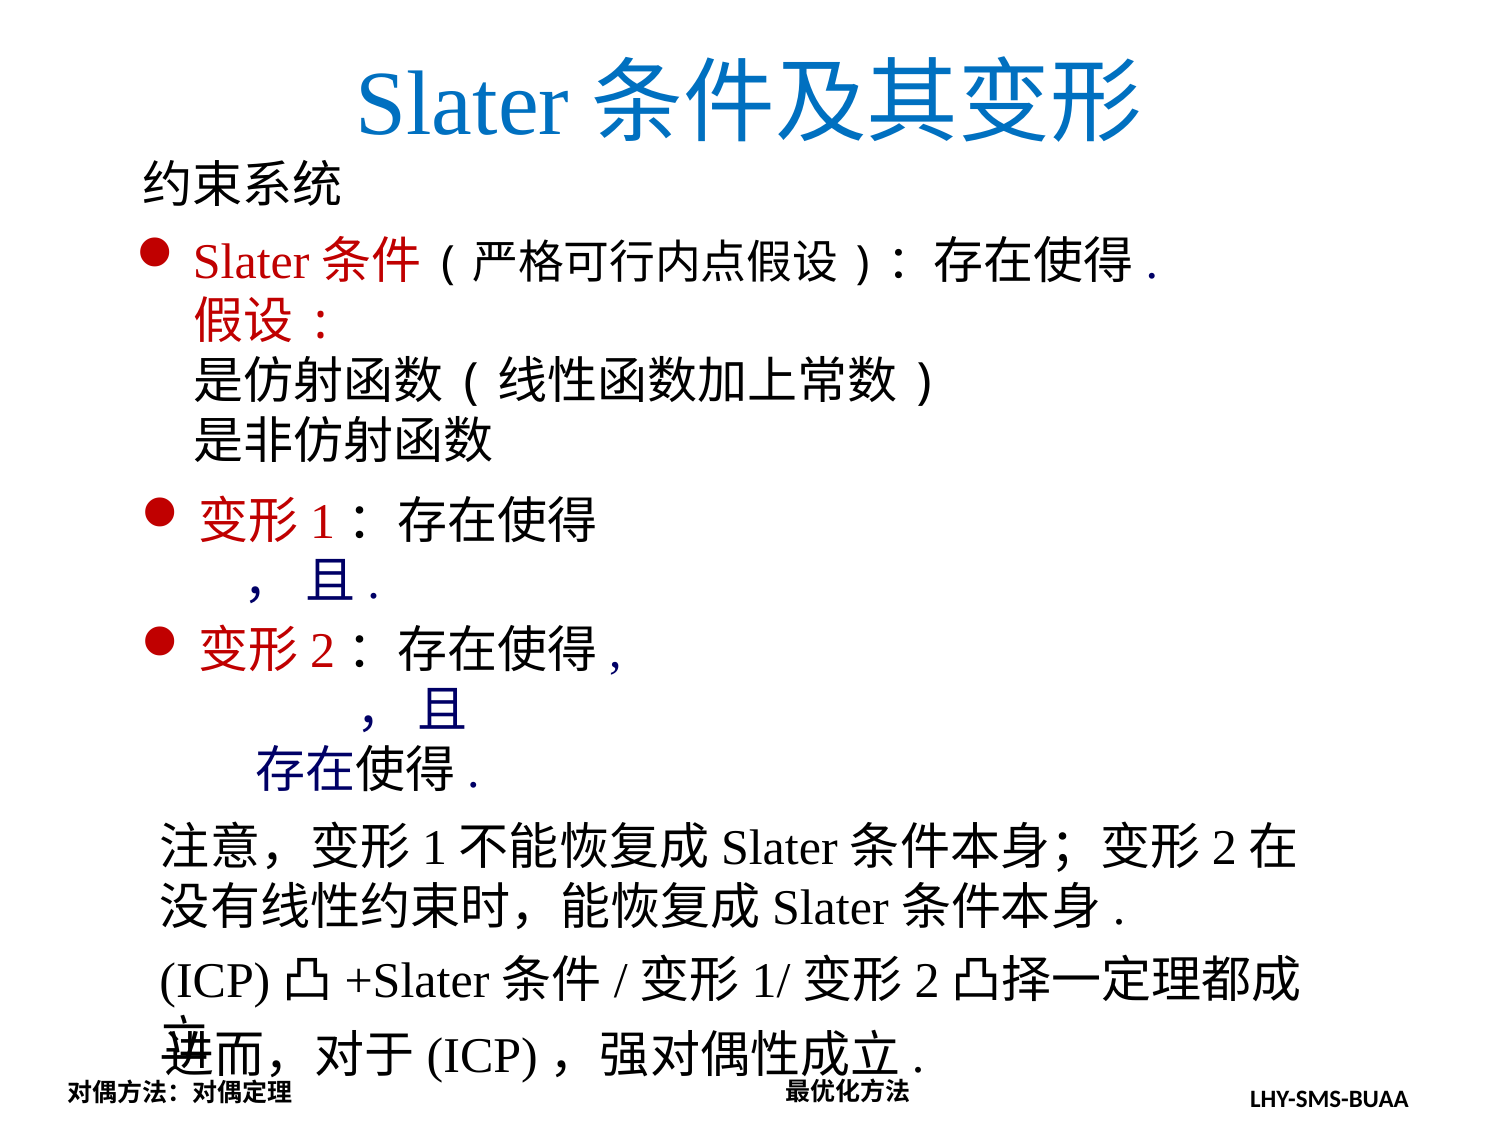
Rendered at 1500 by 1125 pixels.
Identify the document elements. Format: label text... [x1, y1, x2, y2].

text_box Slater条件及其变形 [58, 35, 1440, 161]
text_box 进而，对于(ICP)，强对偶性成立. [149, 1015, 1346, 1090]
text_box 注意，变形1不能恢复成Slater条件本身；变形2在没有线性约束时，能恢复成Slater条件本身. [145, 806, 1341, 942]
